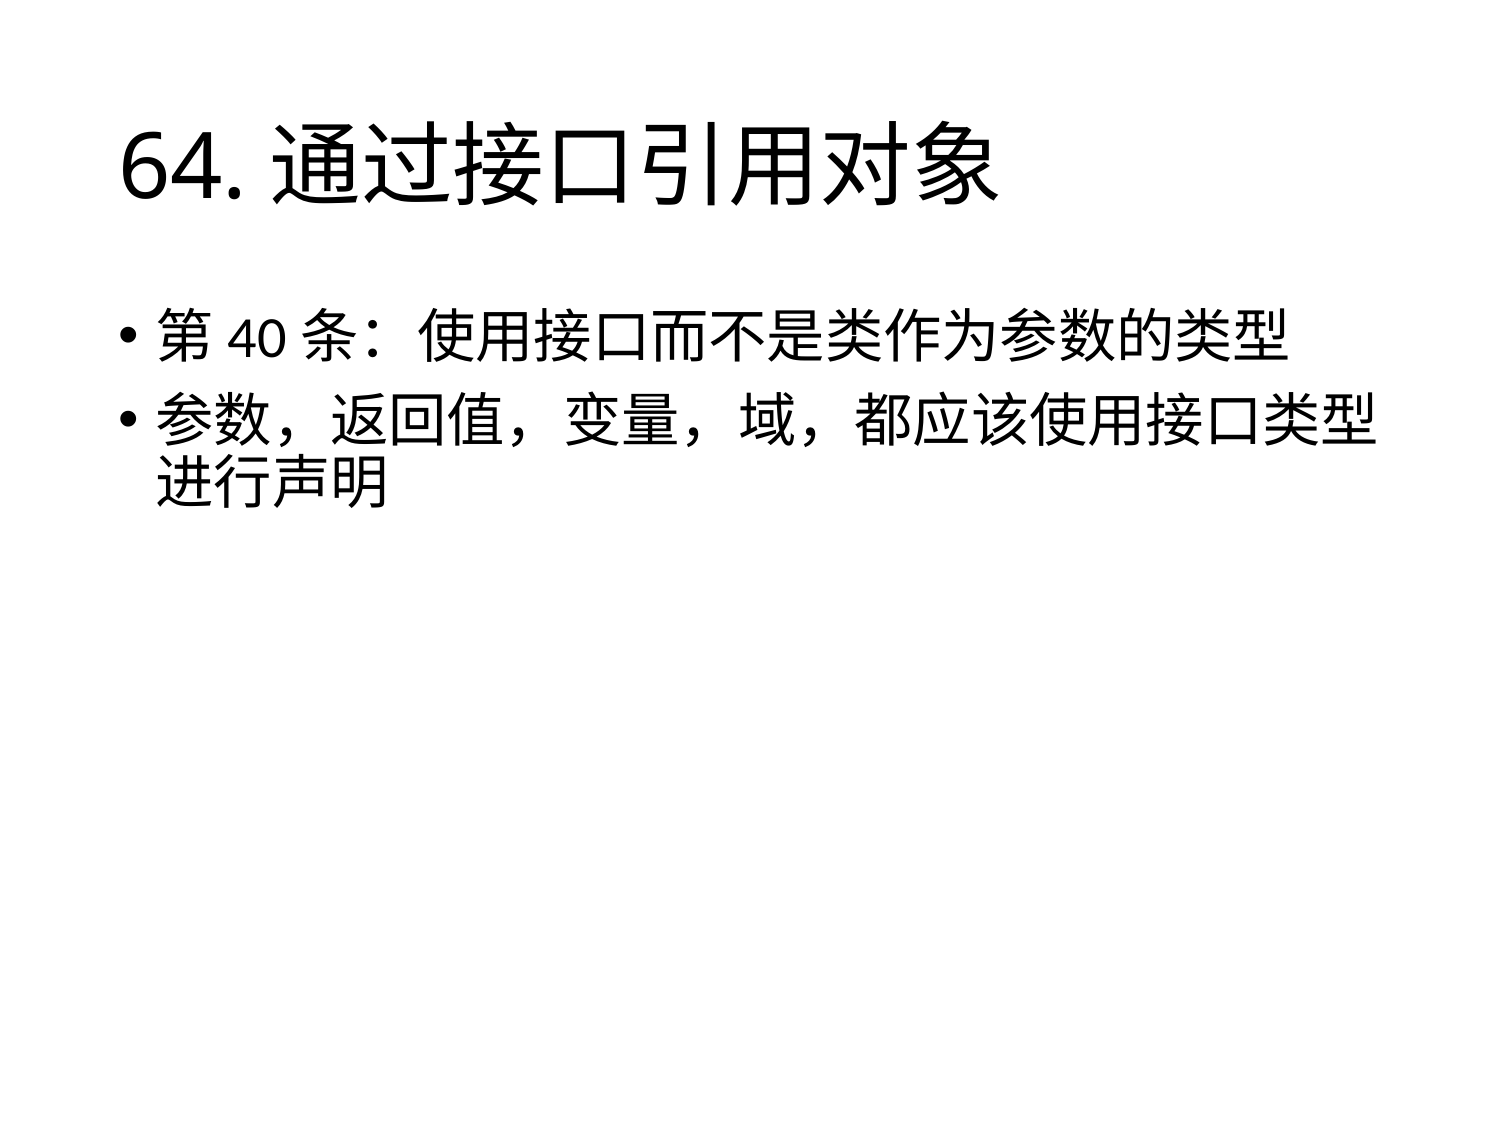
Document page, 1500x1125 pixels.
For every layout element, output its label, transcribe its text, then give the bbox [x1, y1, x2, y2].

list 第40条：使用接口而不是类作为参数的类型 参数，返回值，变量，域，都应该使用接口类型进行声明 [103, 299, 1397, 1014]
title 64.通过接口引用对象 [103, 59, 1397, 278]
